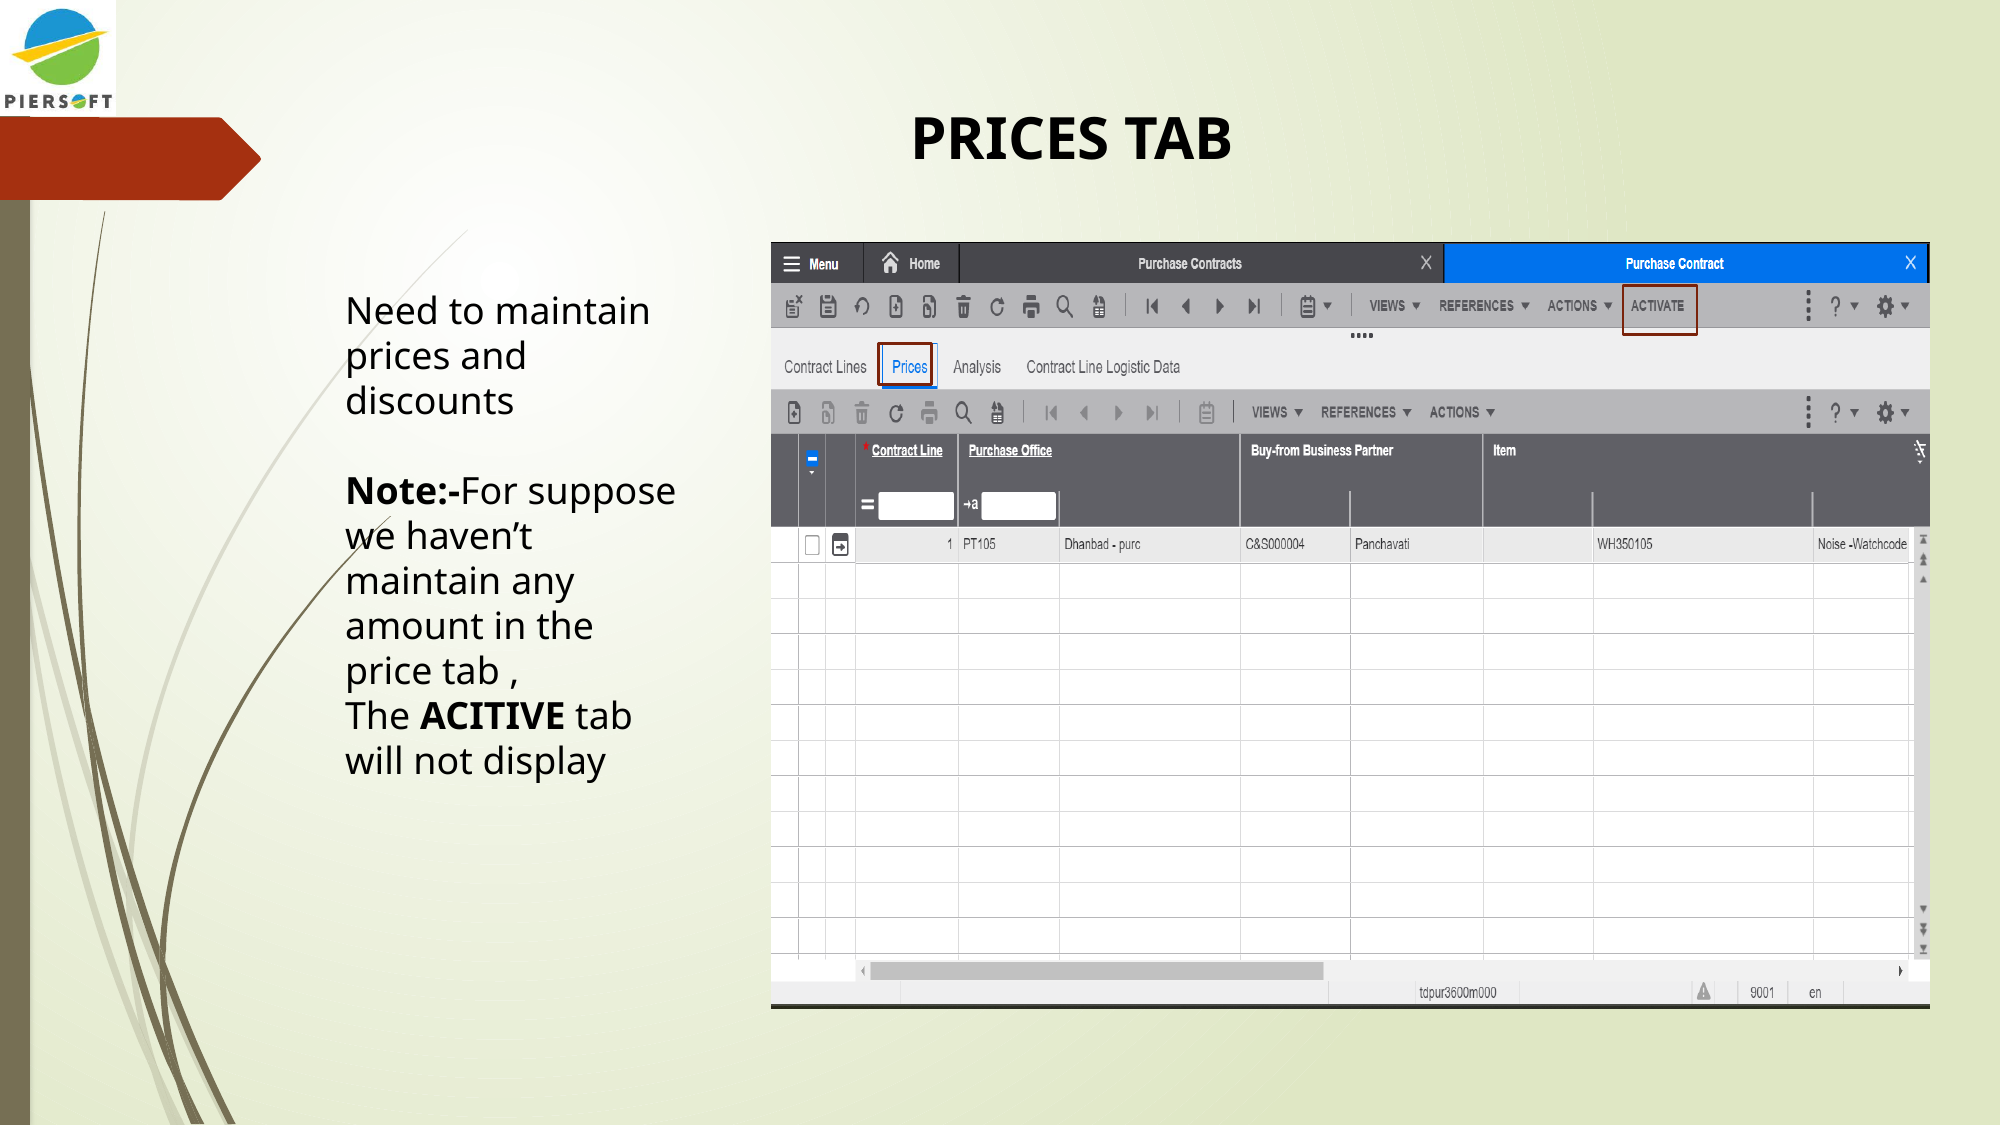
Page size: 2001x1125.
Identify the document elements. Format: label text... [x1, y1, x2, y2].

text_box PRICES TAB [895, 94, 1249, 180]
picture [0, 0, 117, 117]
text_box Need to maintain prices and discounts Note:-For suppose we haven’t maintain any amount in the price tab , The ACITIVE tab will not display [330, 280, 698, 835]
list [770, 241, 1930, 1010]
